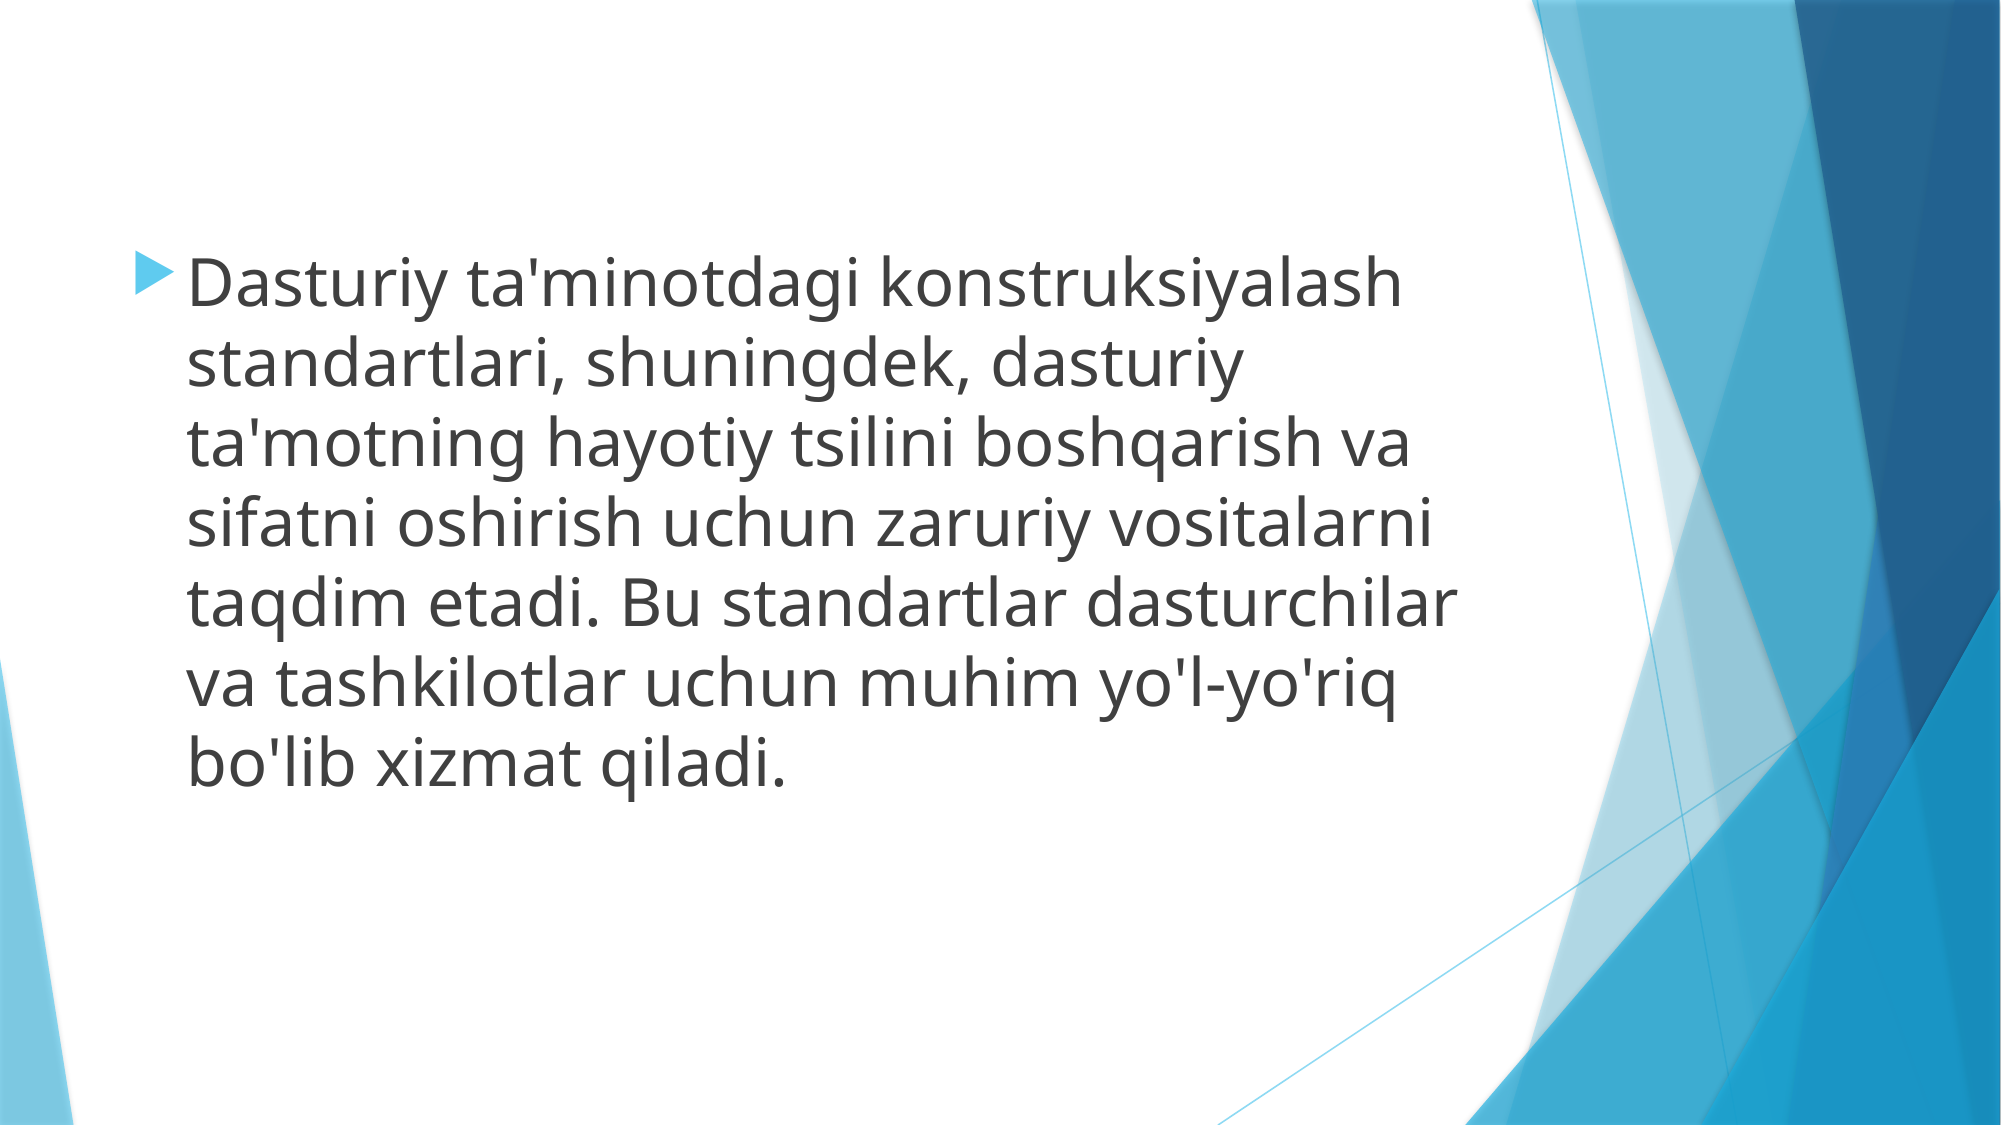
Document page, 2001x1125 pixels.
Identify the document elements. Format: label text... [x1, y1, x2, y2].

list Dasturiy ta'minotdagi konstruksiyalash standartlari, shuningdek, dasturiy ta'motning hayotiy tsilini boshqarish va sifatni oshirish uchun zaruriy vositalarni taqdim etadi. Bu standartlar dasturchilar va tashkilotlar uchun muhim yo'l-yo'riq bo'lib xizmat qiladi. [115, 231, 1526, 991]
